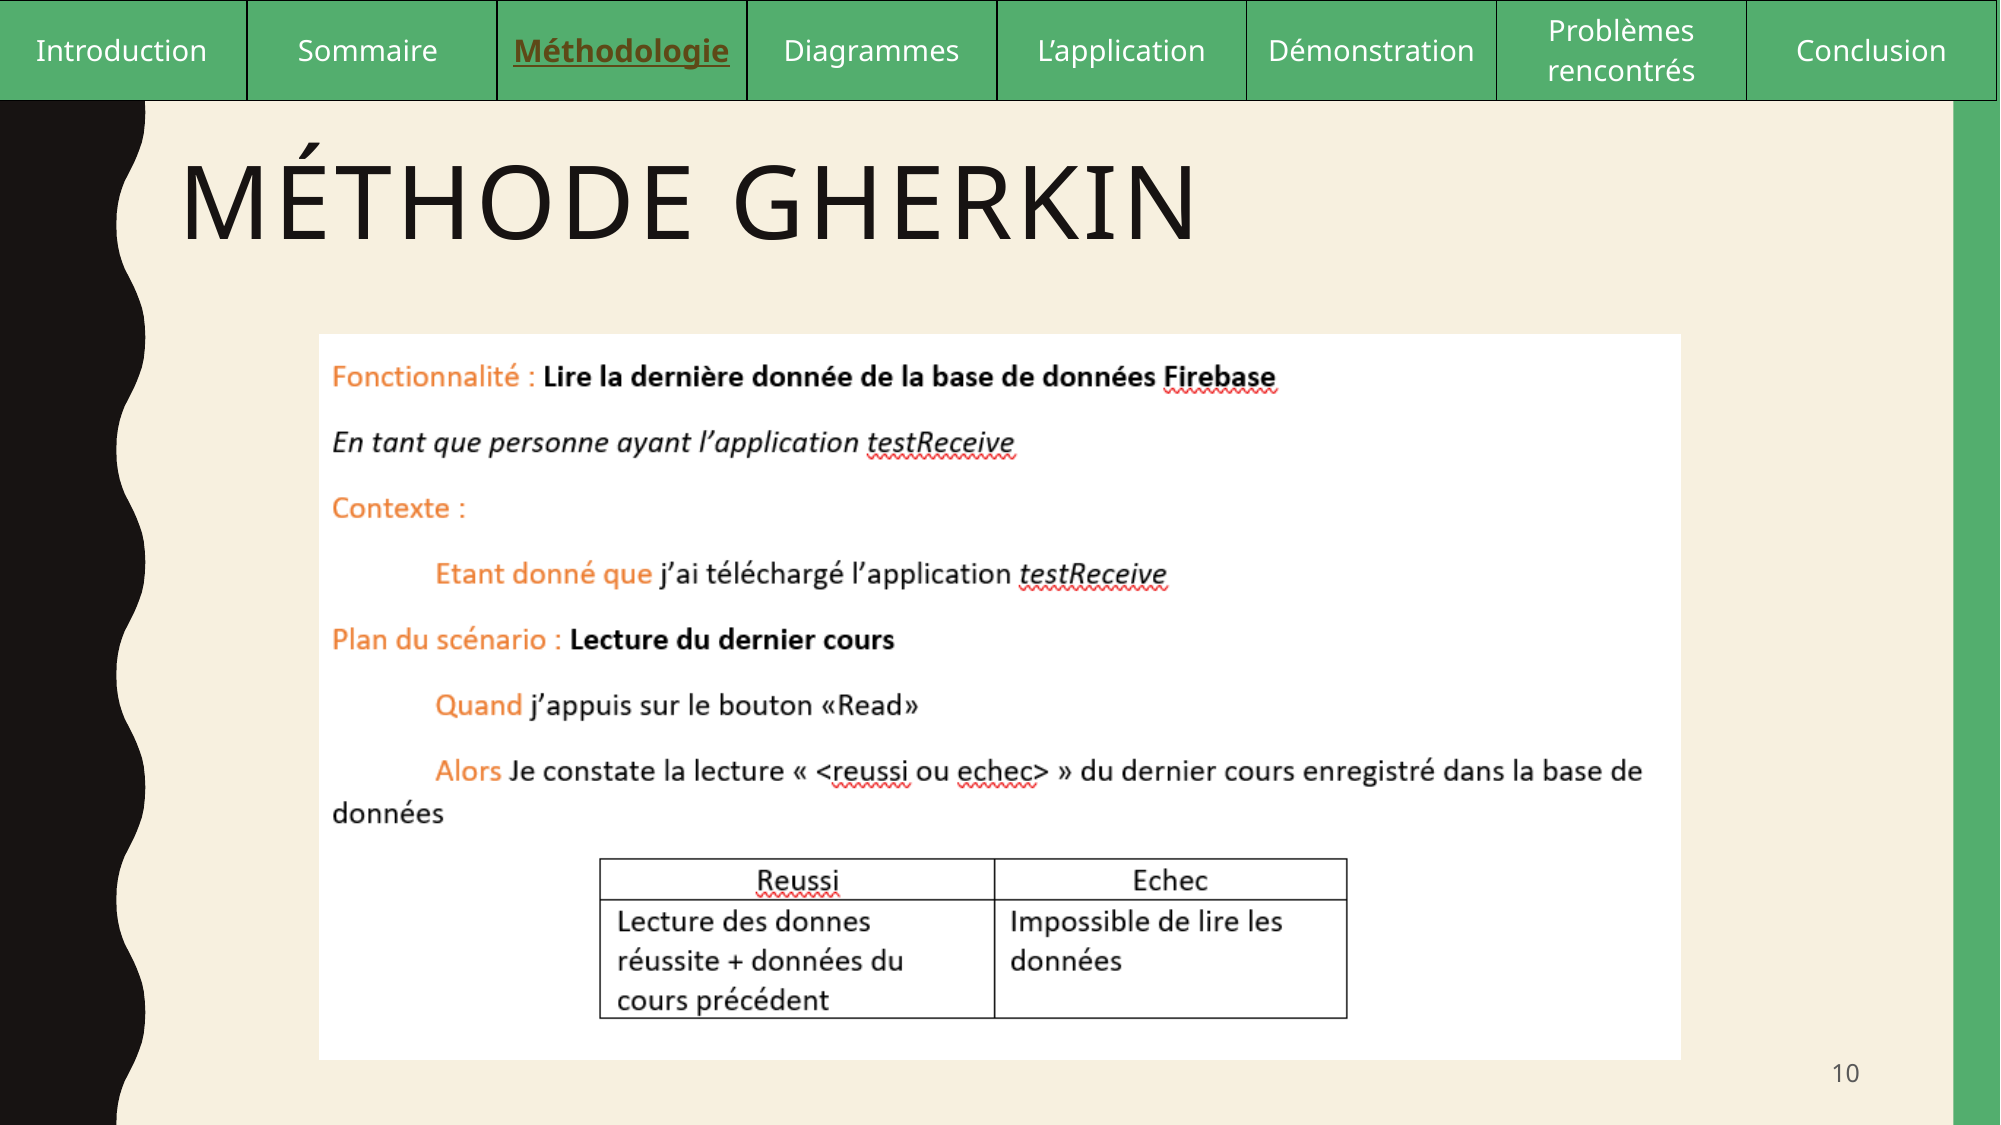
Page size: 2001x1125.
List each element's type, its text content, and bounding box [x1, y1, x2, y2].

slide_number 10 [1412, 1045, 1875, 1103]
table_header Diagrammes [748, 1, 996, 100]
table_header Problèmes rencontrés [1497, 1, 1746, 100]
table_header Conclusion [1747, 1, 1996, 100]
table_header Introduction [0, 1, 246, 100]
table_header Démonstration [1247, 1, 1496, 100]
table_header Méthodologie [498, 1, 746, 100]
table_header L’application [998, 1, 1246, 100]
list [319, 334, 1681, 1060]
table_header Sommaire [248, 1, 496, 100]
title Méthode gherkin [163, 132, 1833, 273]
